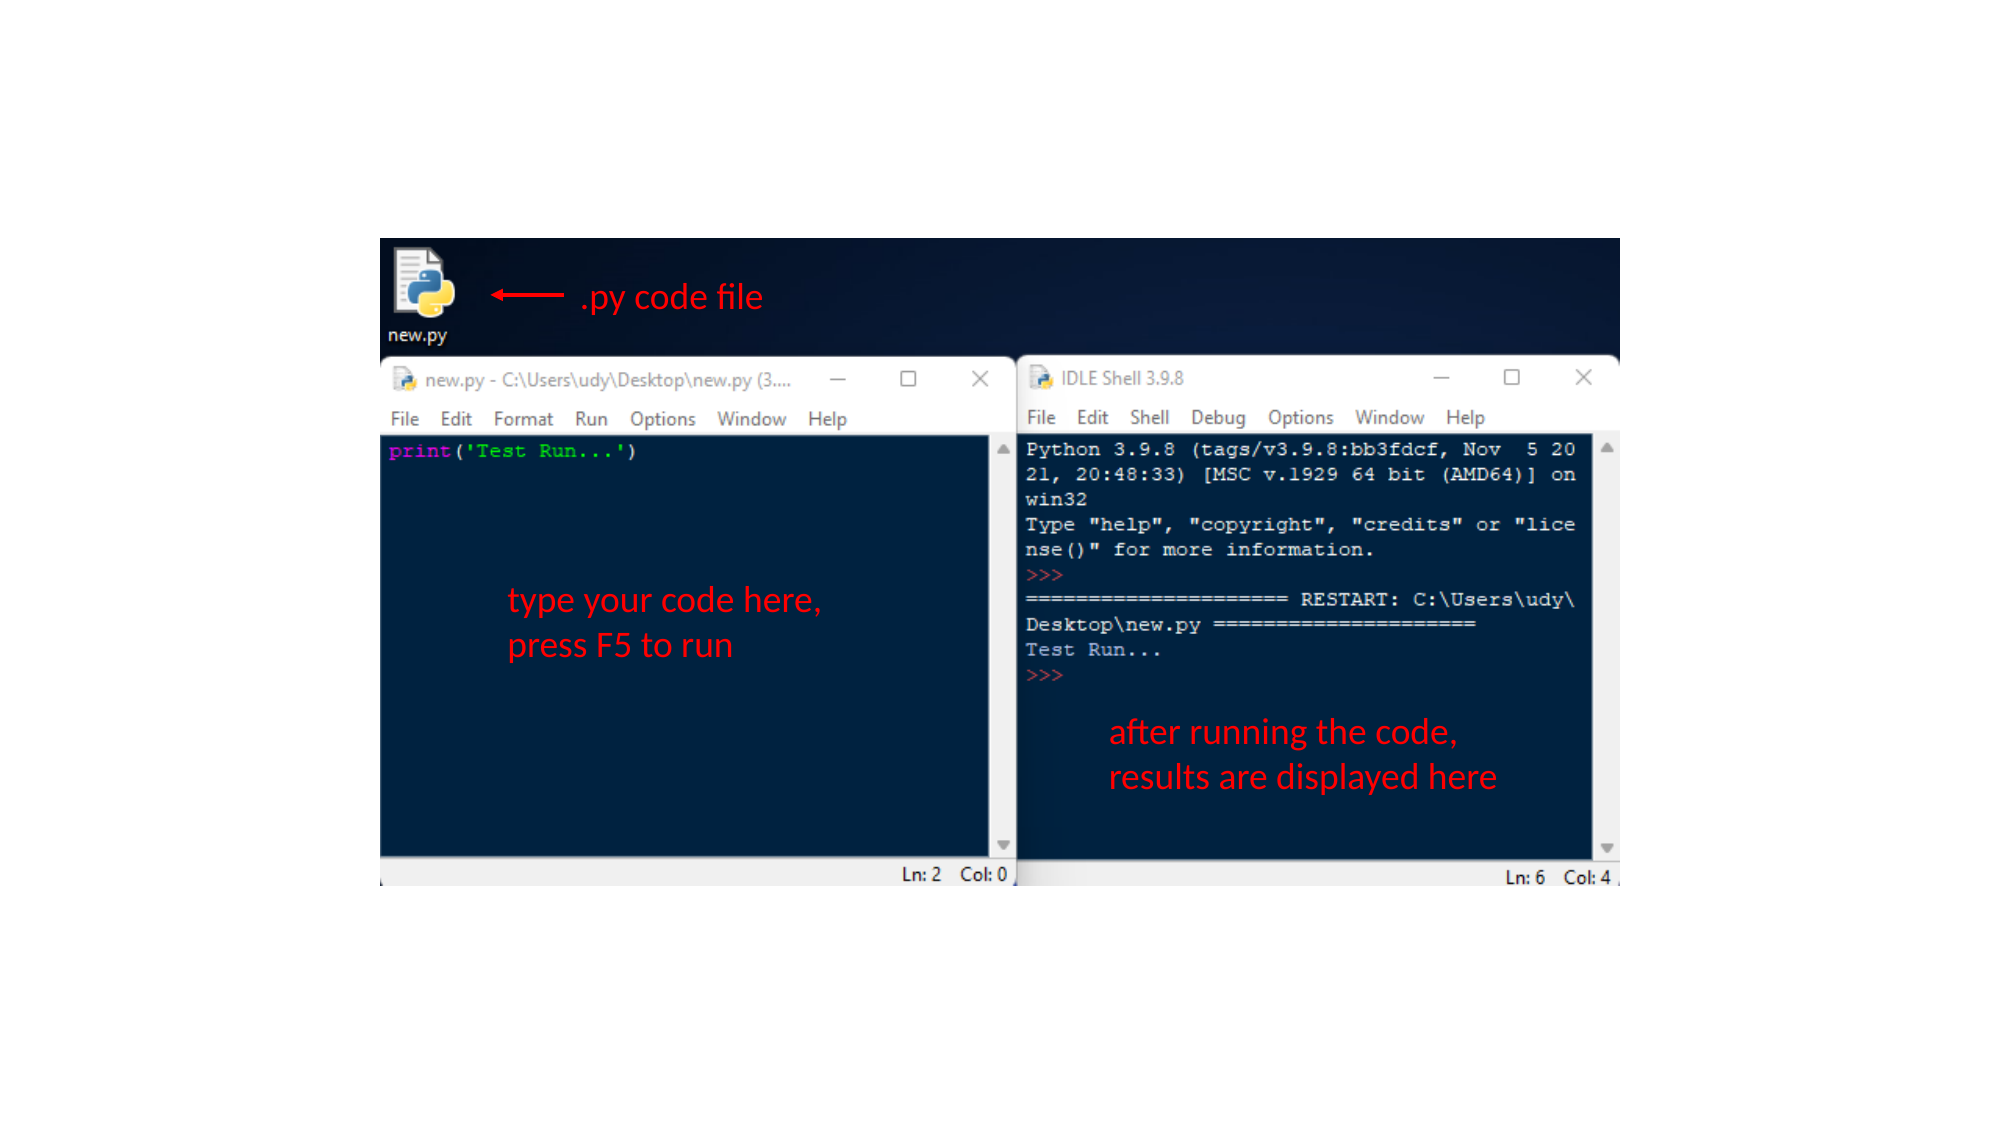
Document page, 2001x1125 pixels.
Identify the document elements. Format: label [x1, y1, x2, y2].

picture [380, 238, 1620, 886]
